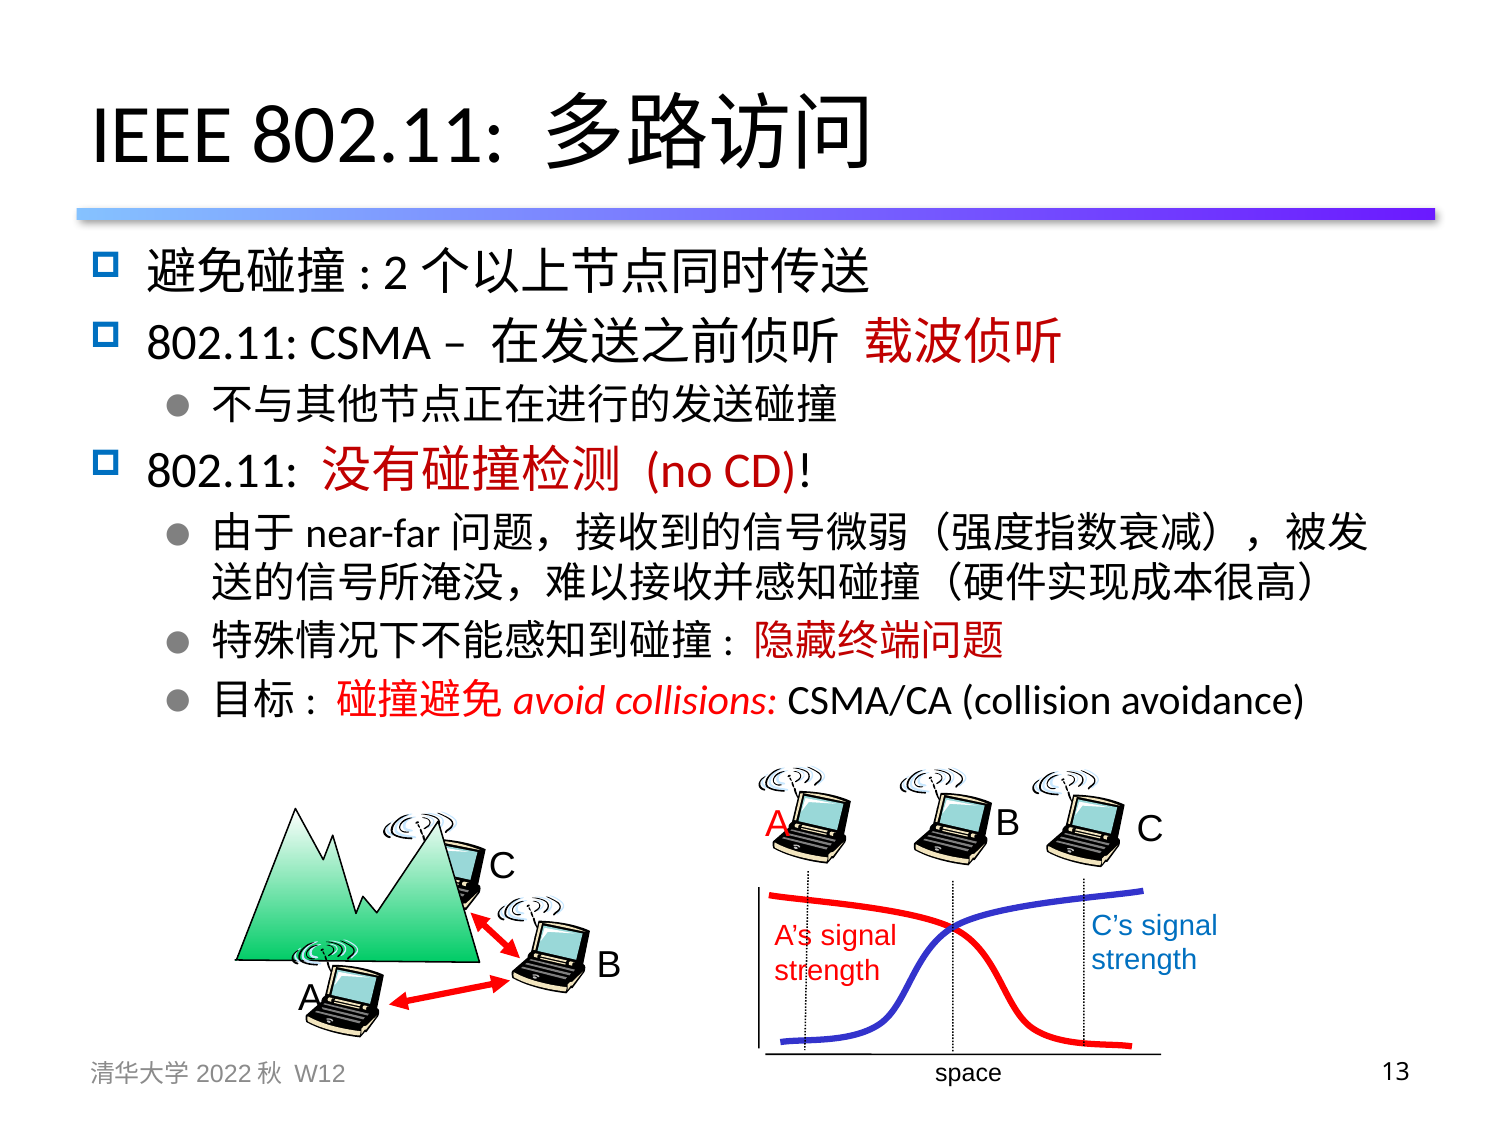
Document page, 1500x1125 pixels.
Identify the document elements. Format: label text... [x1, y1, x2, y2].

slide_number 清华大学2022秋 W12 [75, 1042, 236, 1103]
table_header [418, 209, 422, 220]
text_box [234, 764, 1234, 1095]
title IEEE 802.11: 多路访问 [75, 45, 1425, 209]
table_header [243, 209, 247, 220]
slide_number 13 [1231, 1042, 1425, 1103]
list 避免碰撞: 2个以上节点同时传送 802.11: CSMA – 在发送之前侦听 载波侦听 不与其他节点正在进行的发送碰撞 802.11: 没有碰撞检测 (no CD)! 由于near-far问题，接收到的信号微弱（强度指数衰减），被发送的信号所淹没，难以接收并感知碰撞（硬件实现成本很高） 特殊情况下不能感知到碰撞: 隐藏终端问题 目标: 碰撞避免avoid collisions: CSMA/CA (collision avoidance) [75, 231, 1425, 1005]
